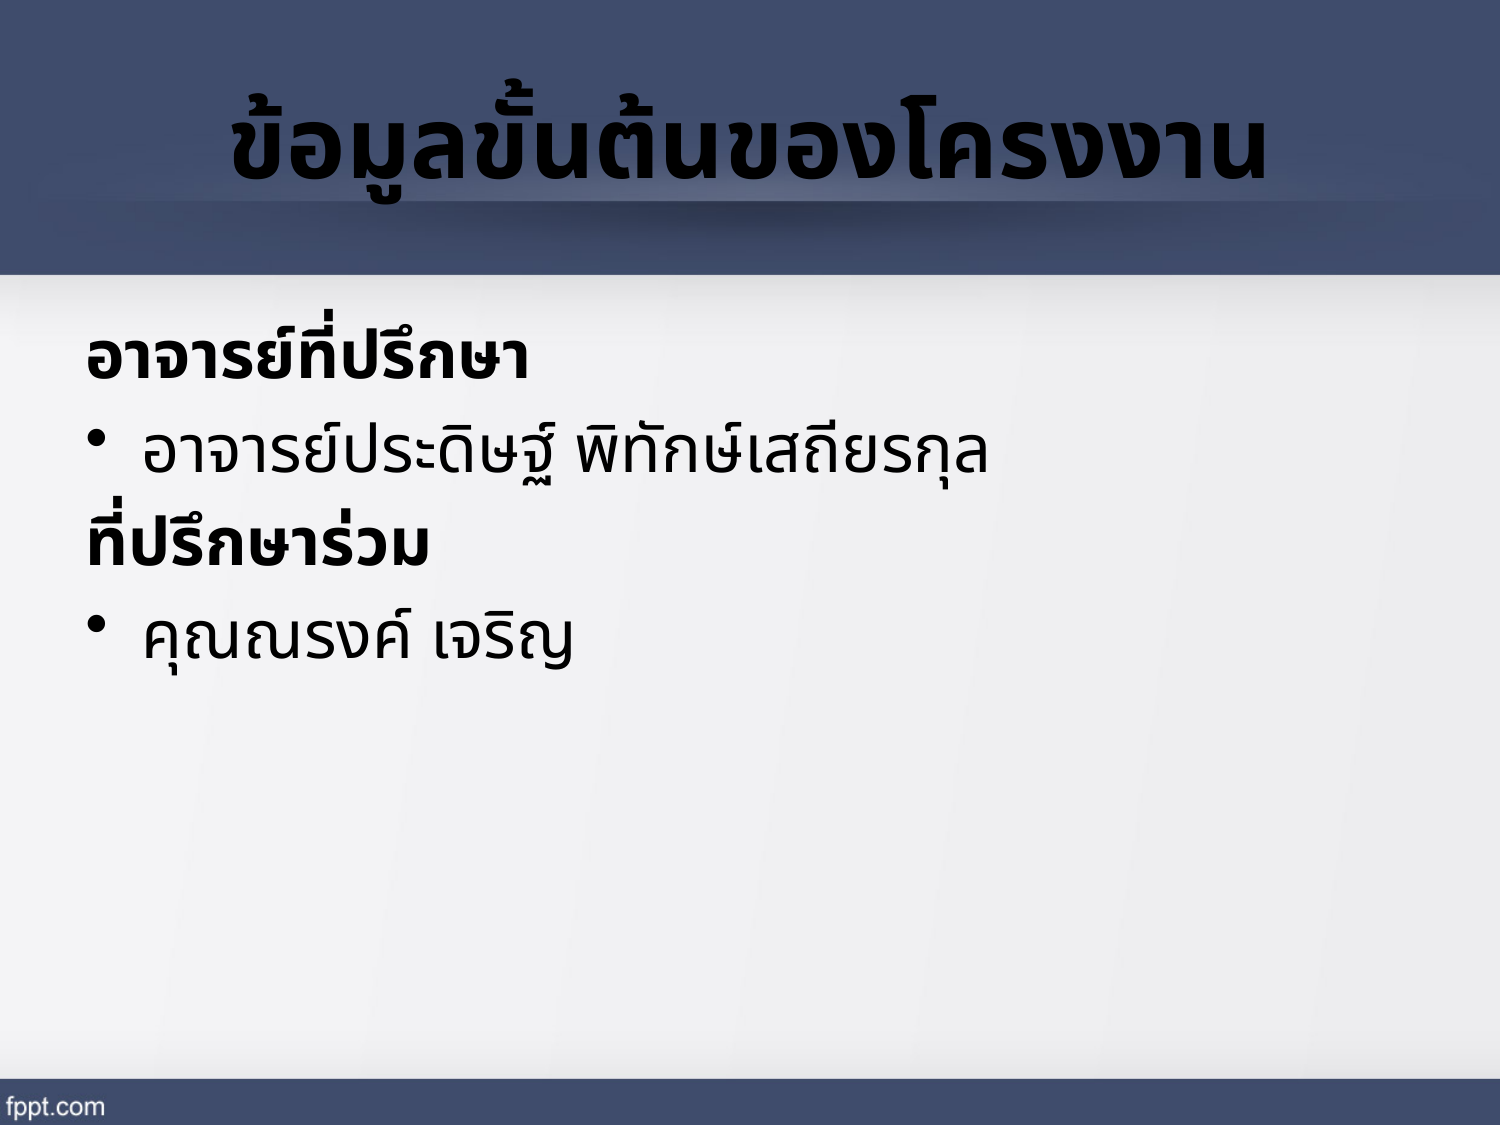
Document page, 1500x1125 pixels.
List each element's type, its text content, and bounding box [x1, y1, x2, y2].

list อาจารย์ที่ปรึกษา อาจารย์ประดิษฐ์ พิทักษ์เสถียรกุล ที่ปรึกษาร่วม คุณณรงค์ เจริญ [70, 304, 1421, 1048]
title ข้อมูลขั้นต้นของโครงงาน [75, 45, 1425, 233]
picture [0, 0, 1500, 1125]
